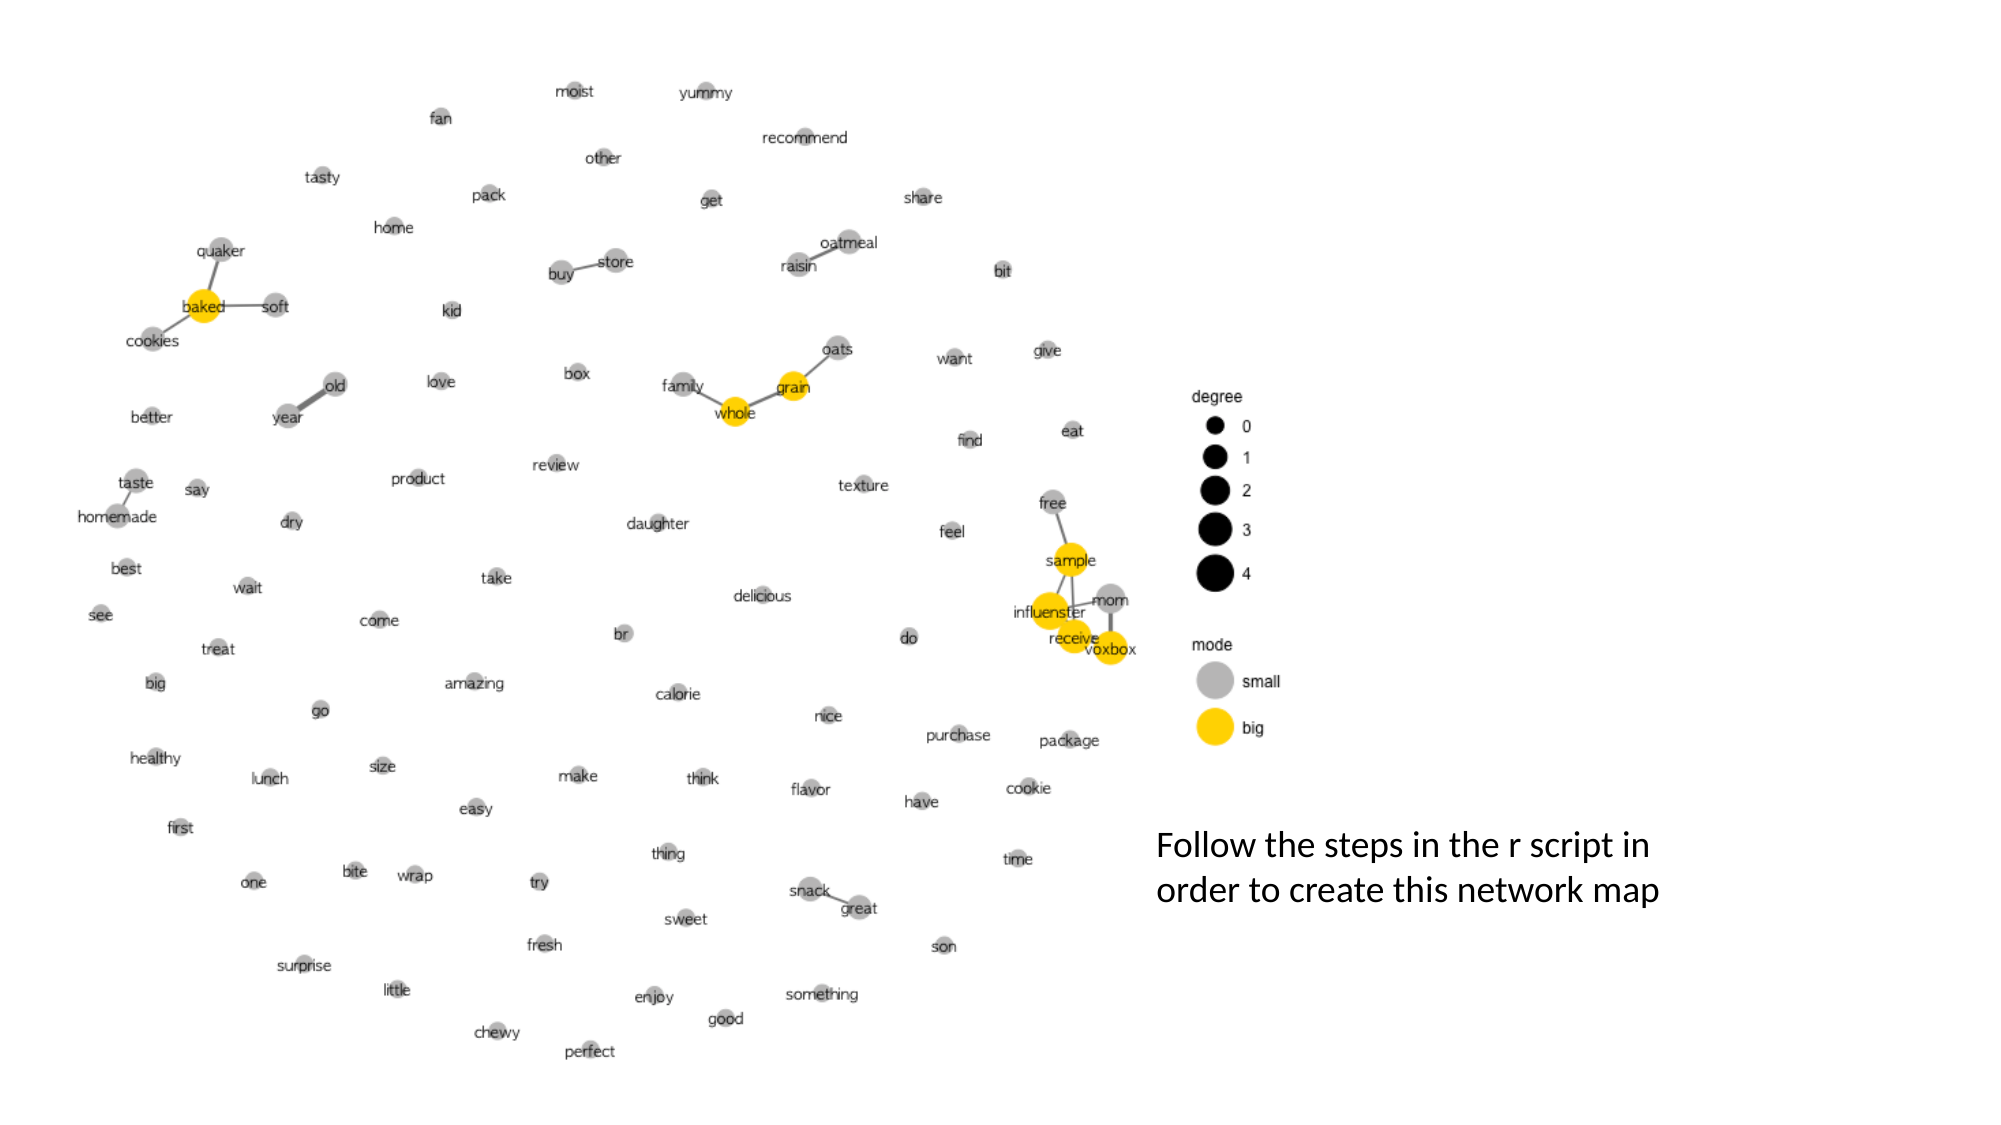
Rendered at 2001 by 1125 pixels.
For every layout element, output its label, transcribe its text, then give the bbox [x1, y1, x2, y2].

text_box Follow the steps in the r script in order to create this network map [1297, 812, 1715, 917]
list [49, 41, 1297, 1098]
